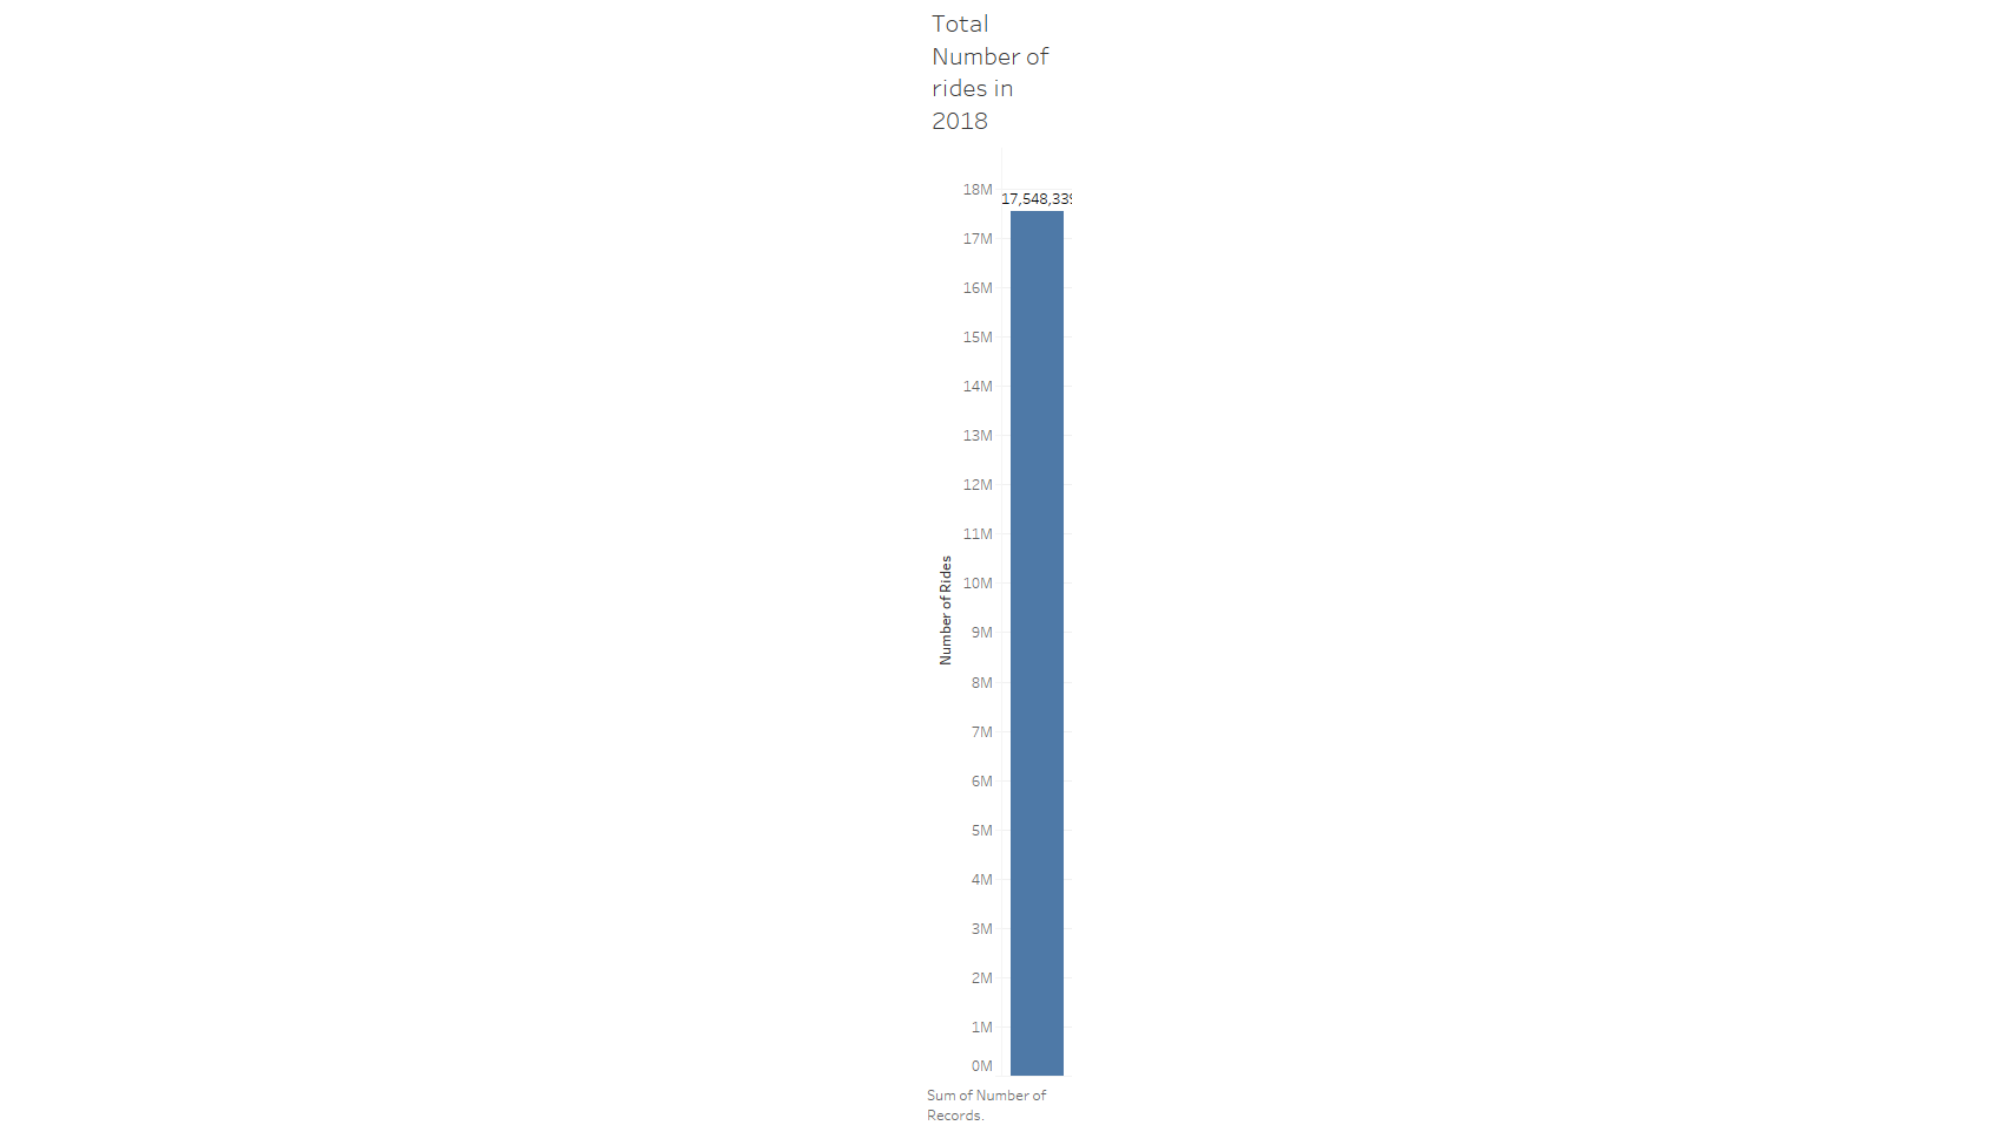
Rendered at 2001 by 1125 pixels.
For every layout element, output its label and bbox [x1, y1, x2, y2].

picture [927, 0, 1072, 1125]
